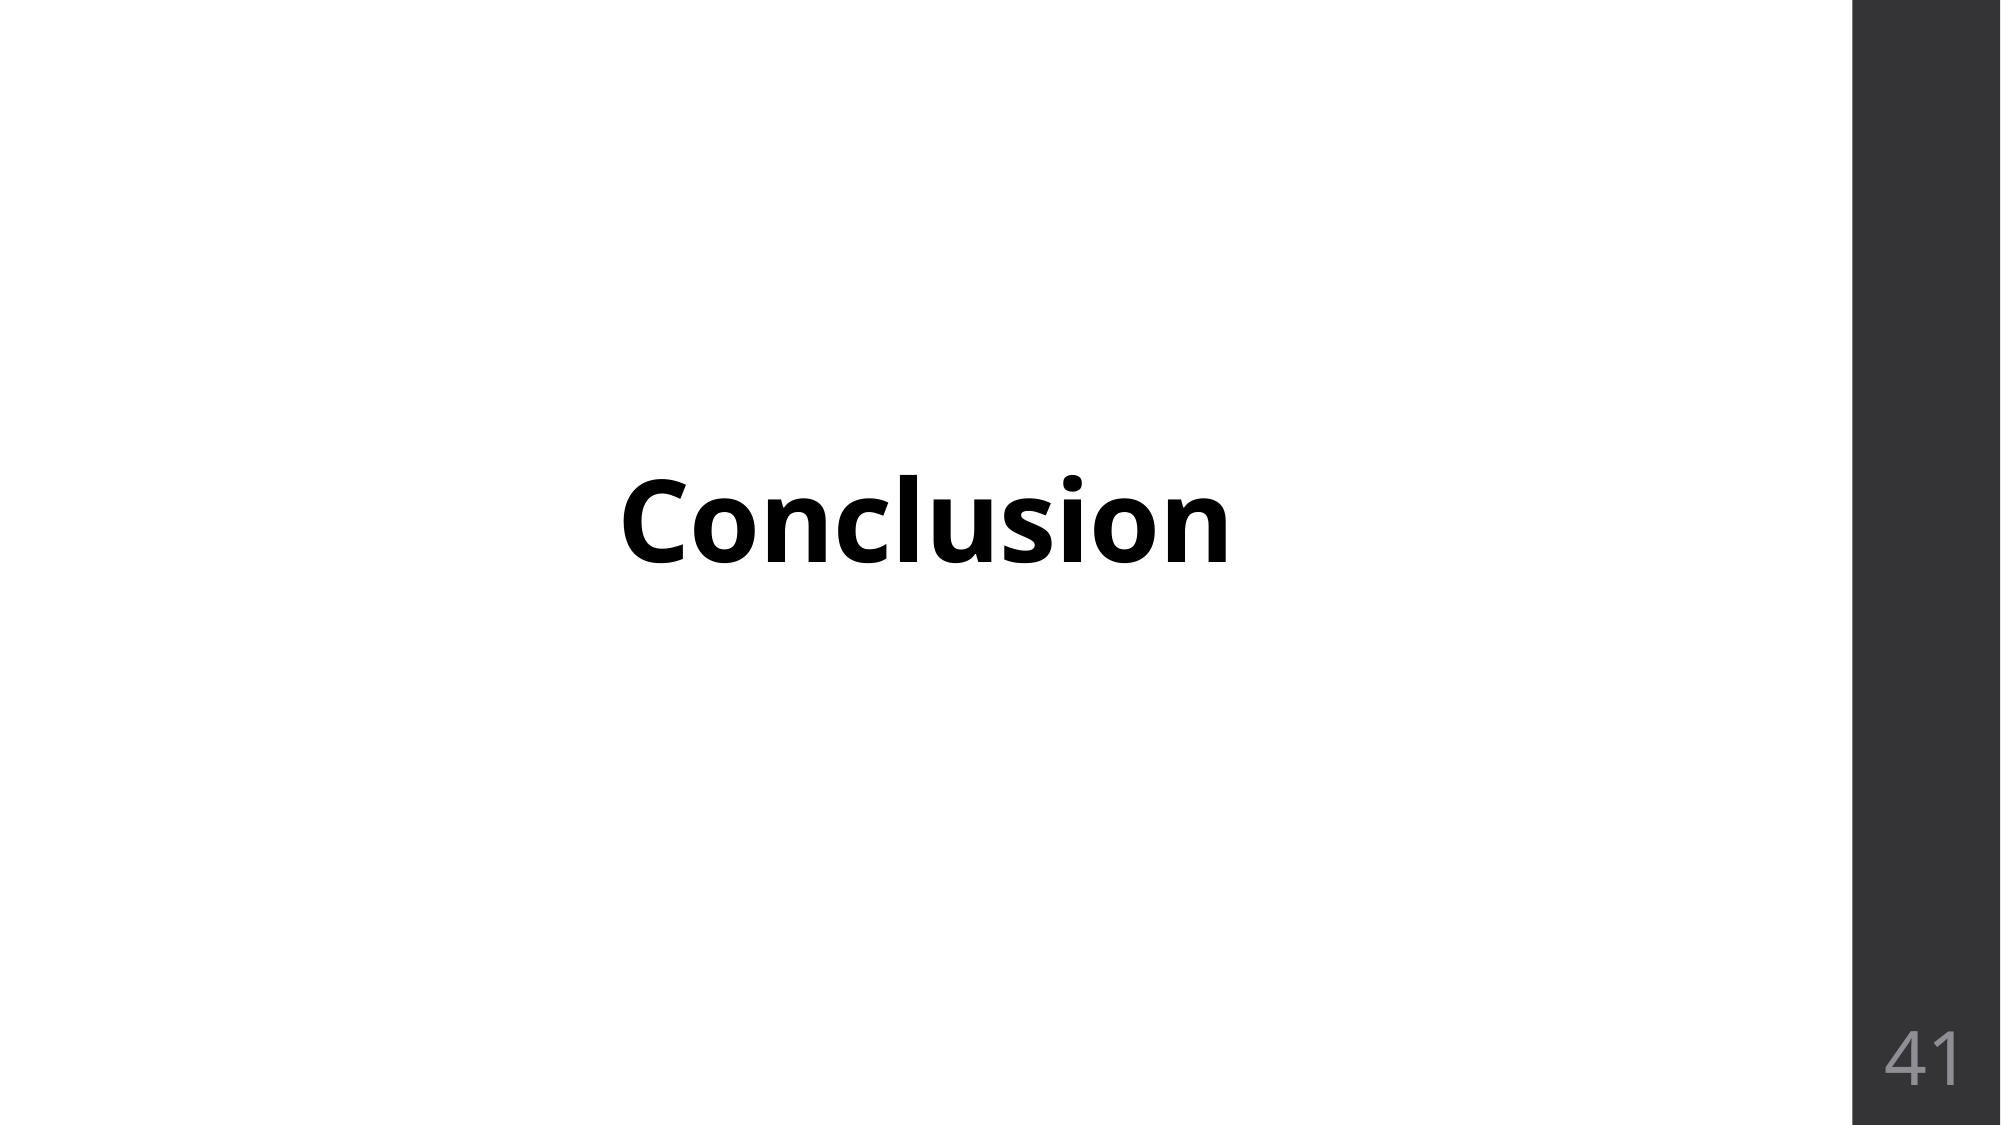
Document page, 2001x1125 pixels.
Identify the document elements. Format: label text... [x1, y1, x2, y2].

title Conclusion [603, 377, 2000, 595]
slide_number 41 [1852, 1012, 2000, 1110]
